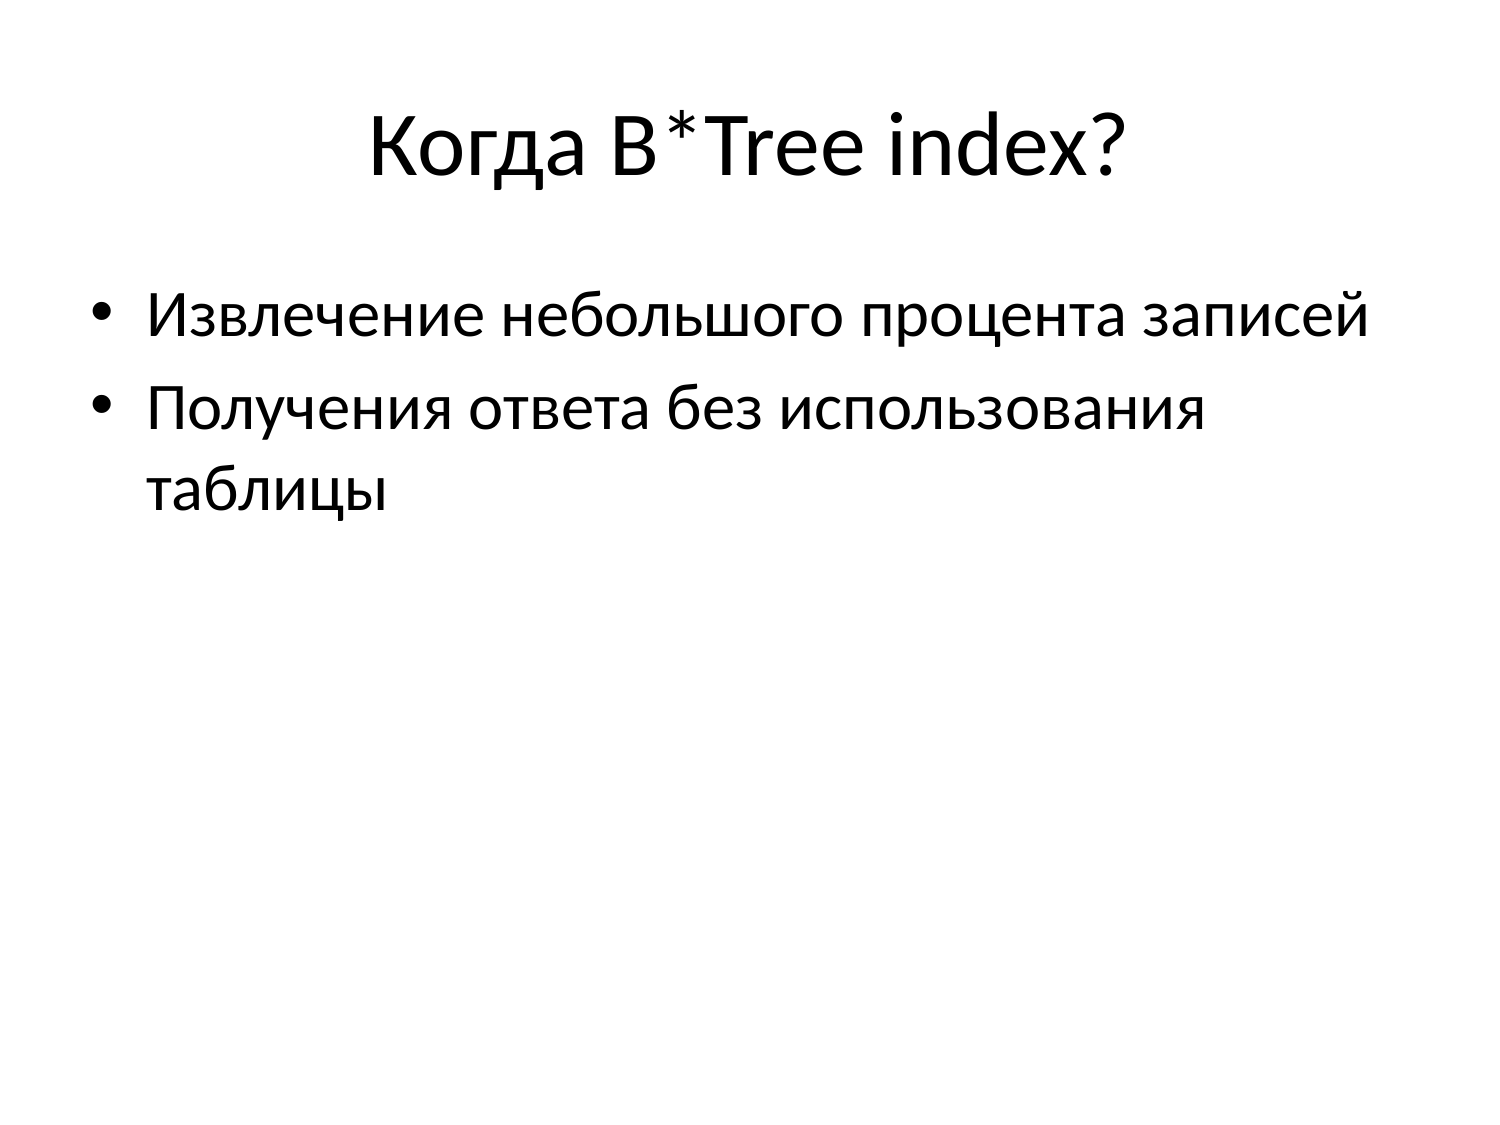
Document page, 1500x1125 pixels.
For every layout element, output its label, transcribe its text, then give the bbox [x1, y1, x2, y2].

title Когда B*Tree index? [75, 45, 1425, 233]
list Извлечение небольшого процента записей Получения ответа без использования таблицы [75, 262, 1425, 1005]
